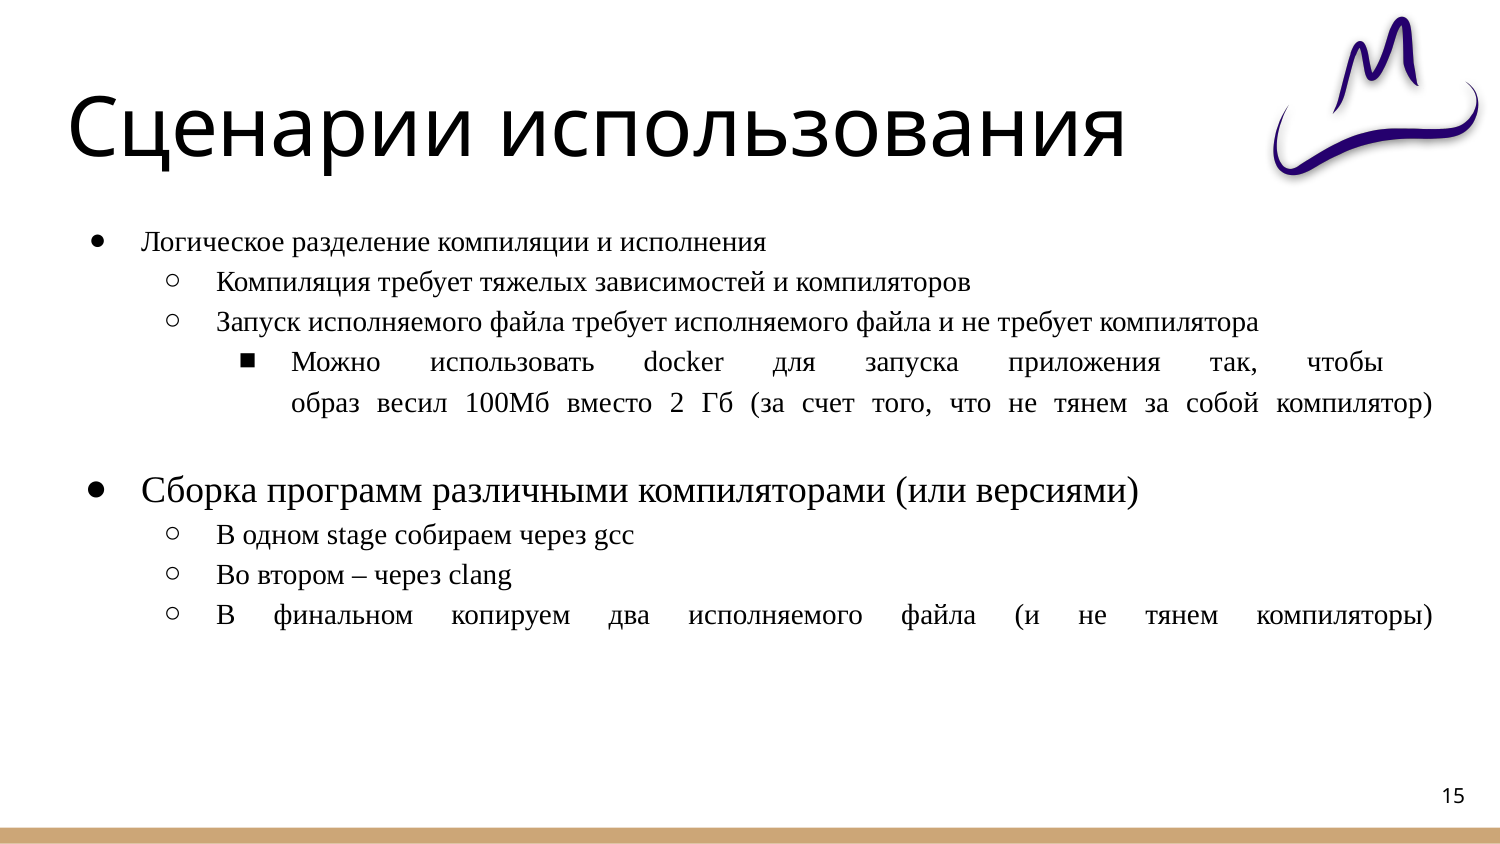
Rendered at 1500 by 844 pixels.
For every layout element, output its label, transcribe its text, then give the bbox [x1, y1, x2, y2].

list Логическое разделение компиляции и исполнения Компиляция требует тяжелых зависимостей и компиляторов Запуск исполняемого файла требует исполняемого файла и не требует компилятора Можно использовать docker для запуска приложения так, чтобы образ весил 100Мб вместо 2 Гб (за счет того, что не тянем за собой компилятор) Сборка программ различными компиляторами (или версиями) В одном stage собираем через gcc Во втором – через clang В финальном копируем два исполняемого файла (и не тянем компиляторы) [51, 202, 1449, 806]
title Сценарии использования [51, 51, 1246, 189]
slide_number ‹#› [1389, 764, 1480, 830]
picture [1253, 0, 1500, 190]
